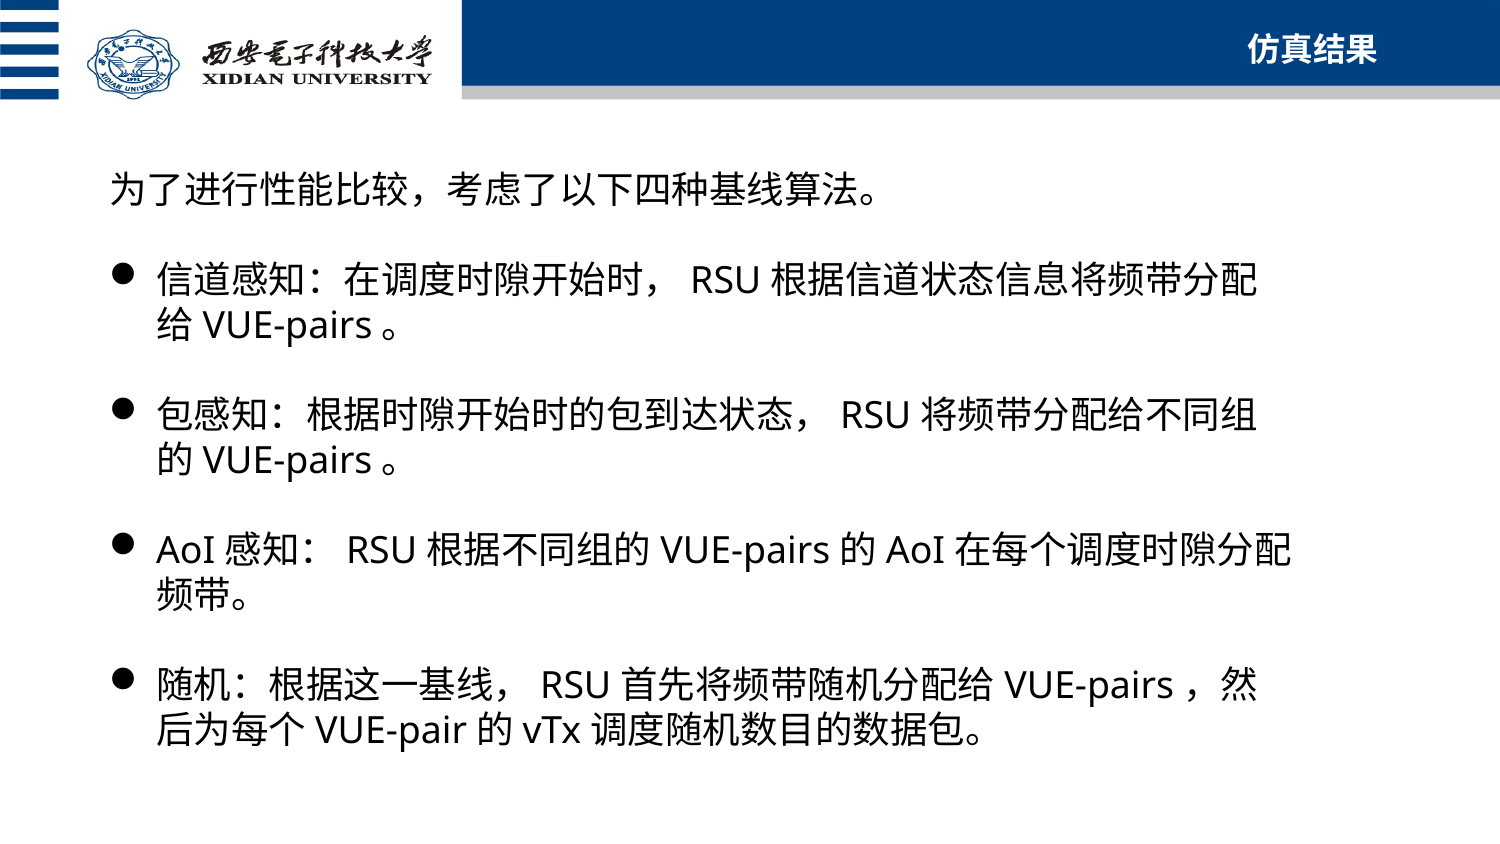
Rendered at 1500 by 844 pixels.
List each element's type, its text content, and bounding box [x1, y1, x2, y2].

title 仿真结果 [1236, 27, 1462, 75]
text_box 为了进行性能比较，考虑了以下四种基线算法。 信道感知：在调度时隙开始时，RSU根据信道状态信息将频带分配给VUE-pairs。 包感知：根据时隙开始时的包到达状态，RSU将频带分配给不同组的VUE-pairs。 AoI感知：RSU根据不同组的VUE-pairs的AoI在每个调度时隙分配频带。 随机：根据这一基线，RSU首先将频带随机分配给VUE-pairs，然后为每个VUE-pair的vTx调度随机数目的数据包。 [94, 158, 1308, 758]
picture [0, 0, 1500, 844]
